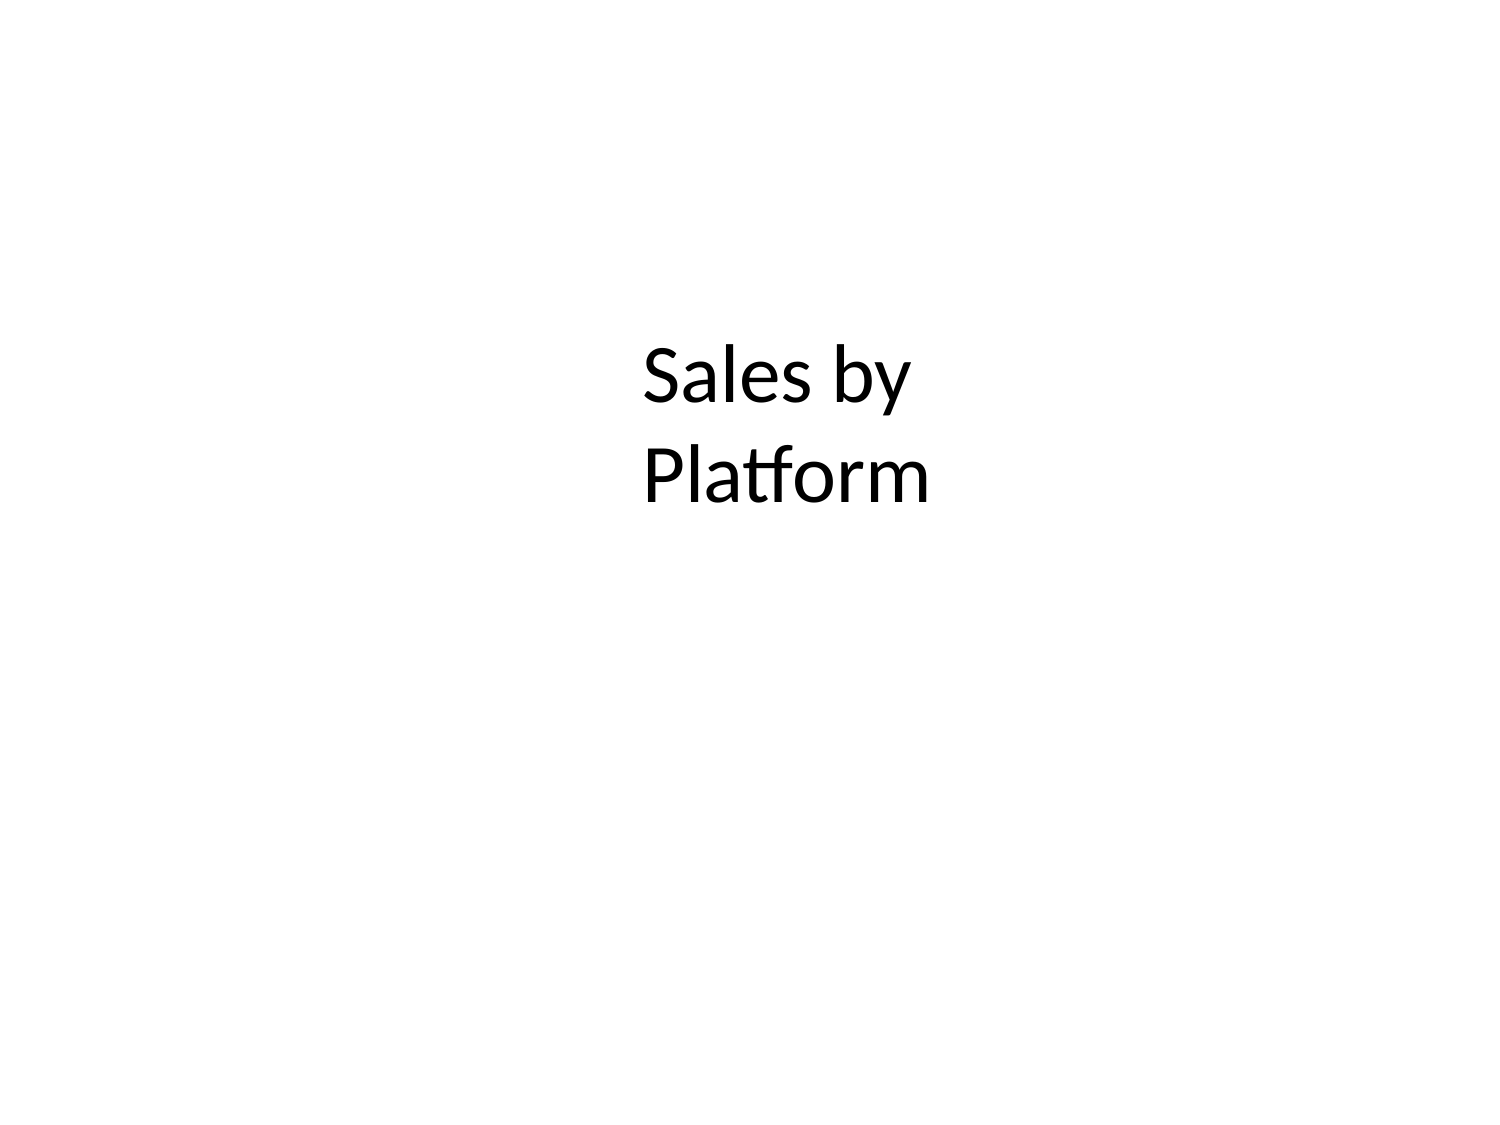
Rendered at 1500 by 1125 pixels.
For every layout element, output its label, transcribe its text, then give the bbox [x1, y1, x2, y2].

text_box Sales by Platform [235, 311, 1339, 527]
